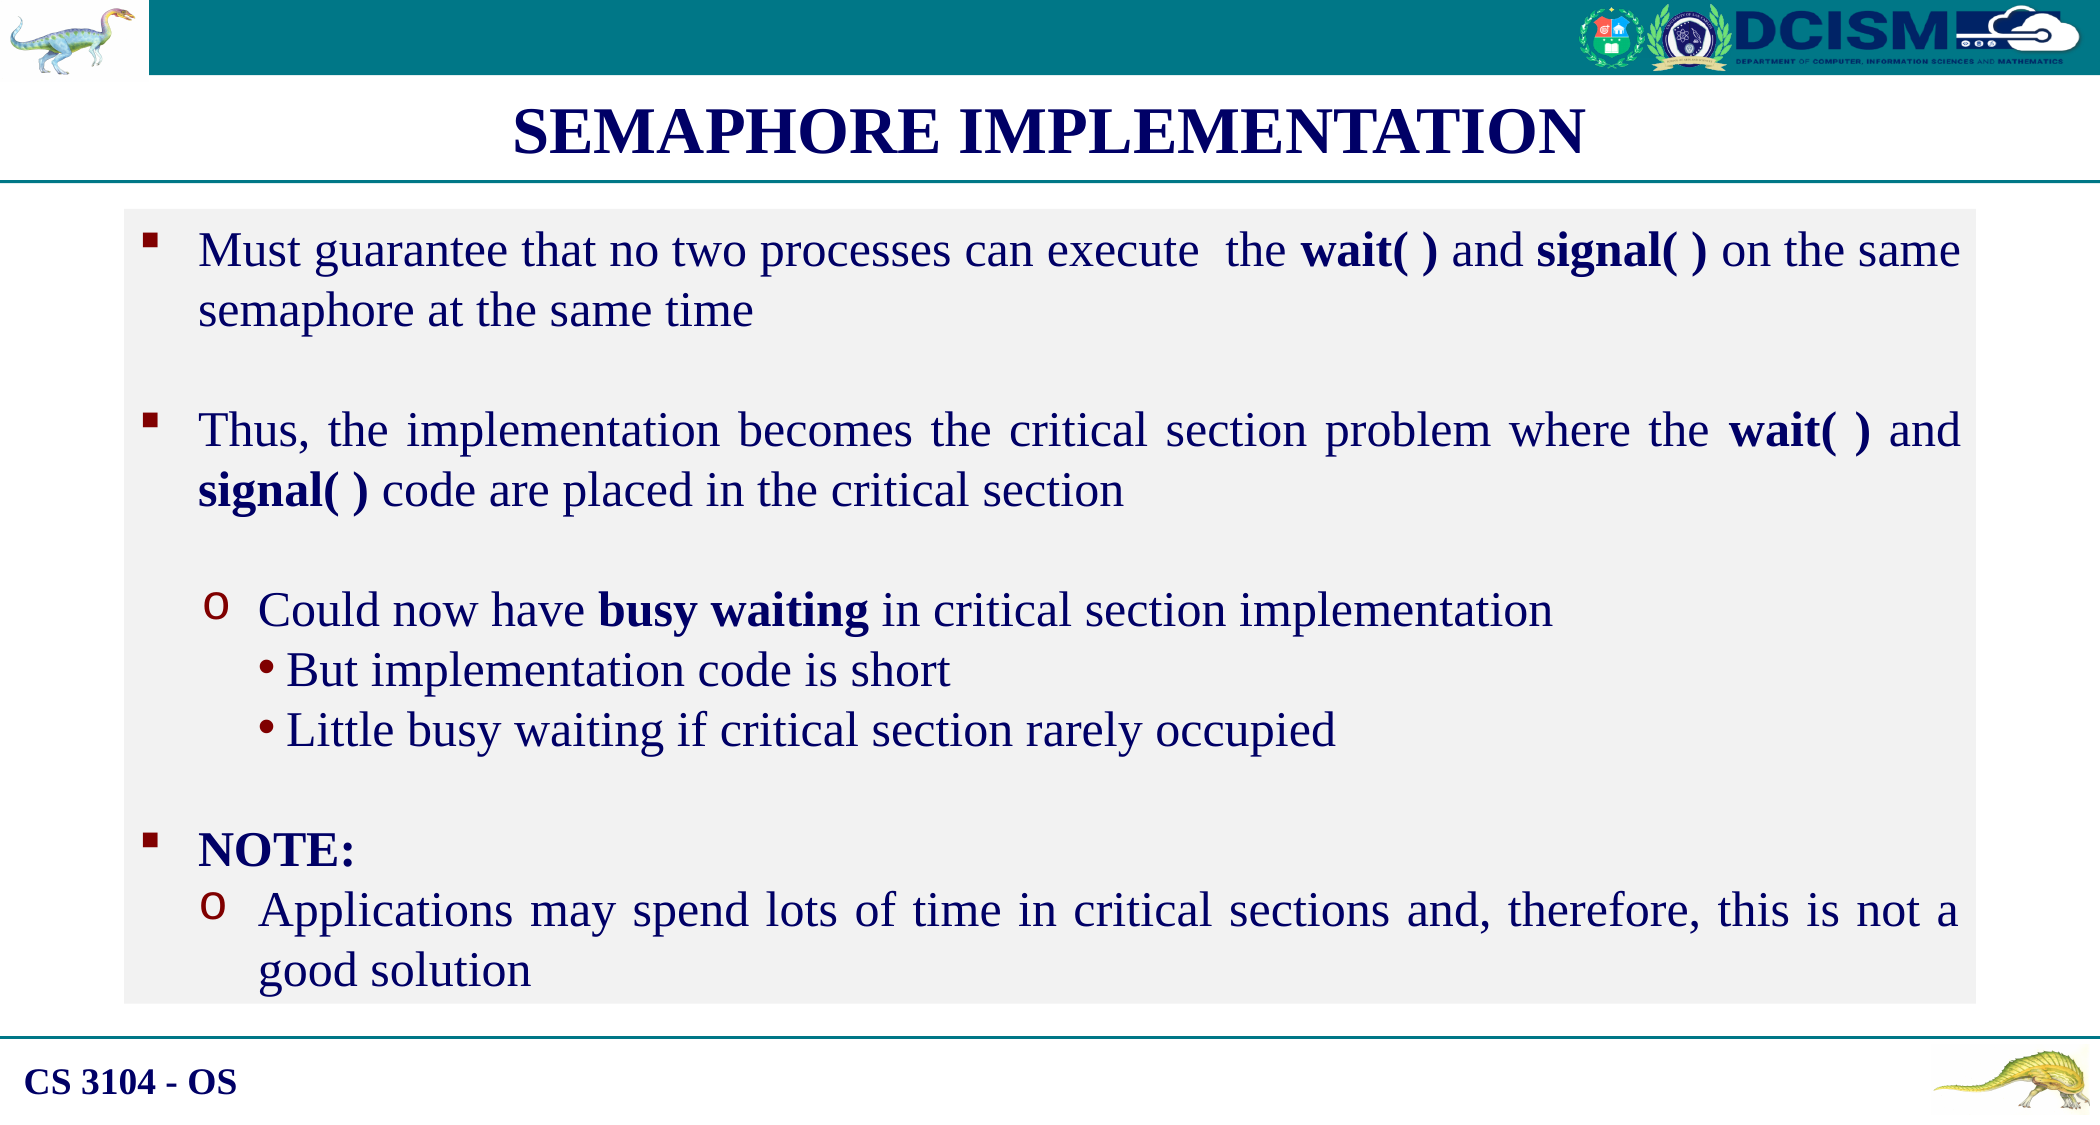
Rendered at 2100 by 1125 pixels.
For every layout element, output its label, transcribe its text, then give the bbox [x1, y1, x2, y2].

text_box SEMAPHORE IMPLEMENTATION [16, 79, 2084, 175]
picture [0, 0, 149, 82]
text_box Must guarantee that no two processes can execute the wait( ) and signal( ) on the same semaphore at the same time Thus, the implementation becomes the critical section problem where the wait( ) and signal( ) code are placed in the critical section Could now have busy waiting in critical section implementation But implementation code is short Little busy waiting if critical section rarely occupied NOTE: Applications may spend lots of time in critical sections and, therefore, this is not a good solution [124, 208, 1976, 1004]
picture [1572, 0, 2094, 76]
picture [1931, 1044, 2090, 1115]
